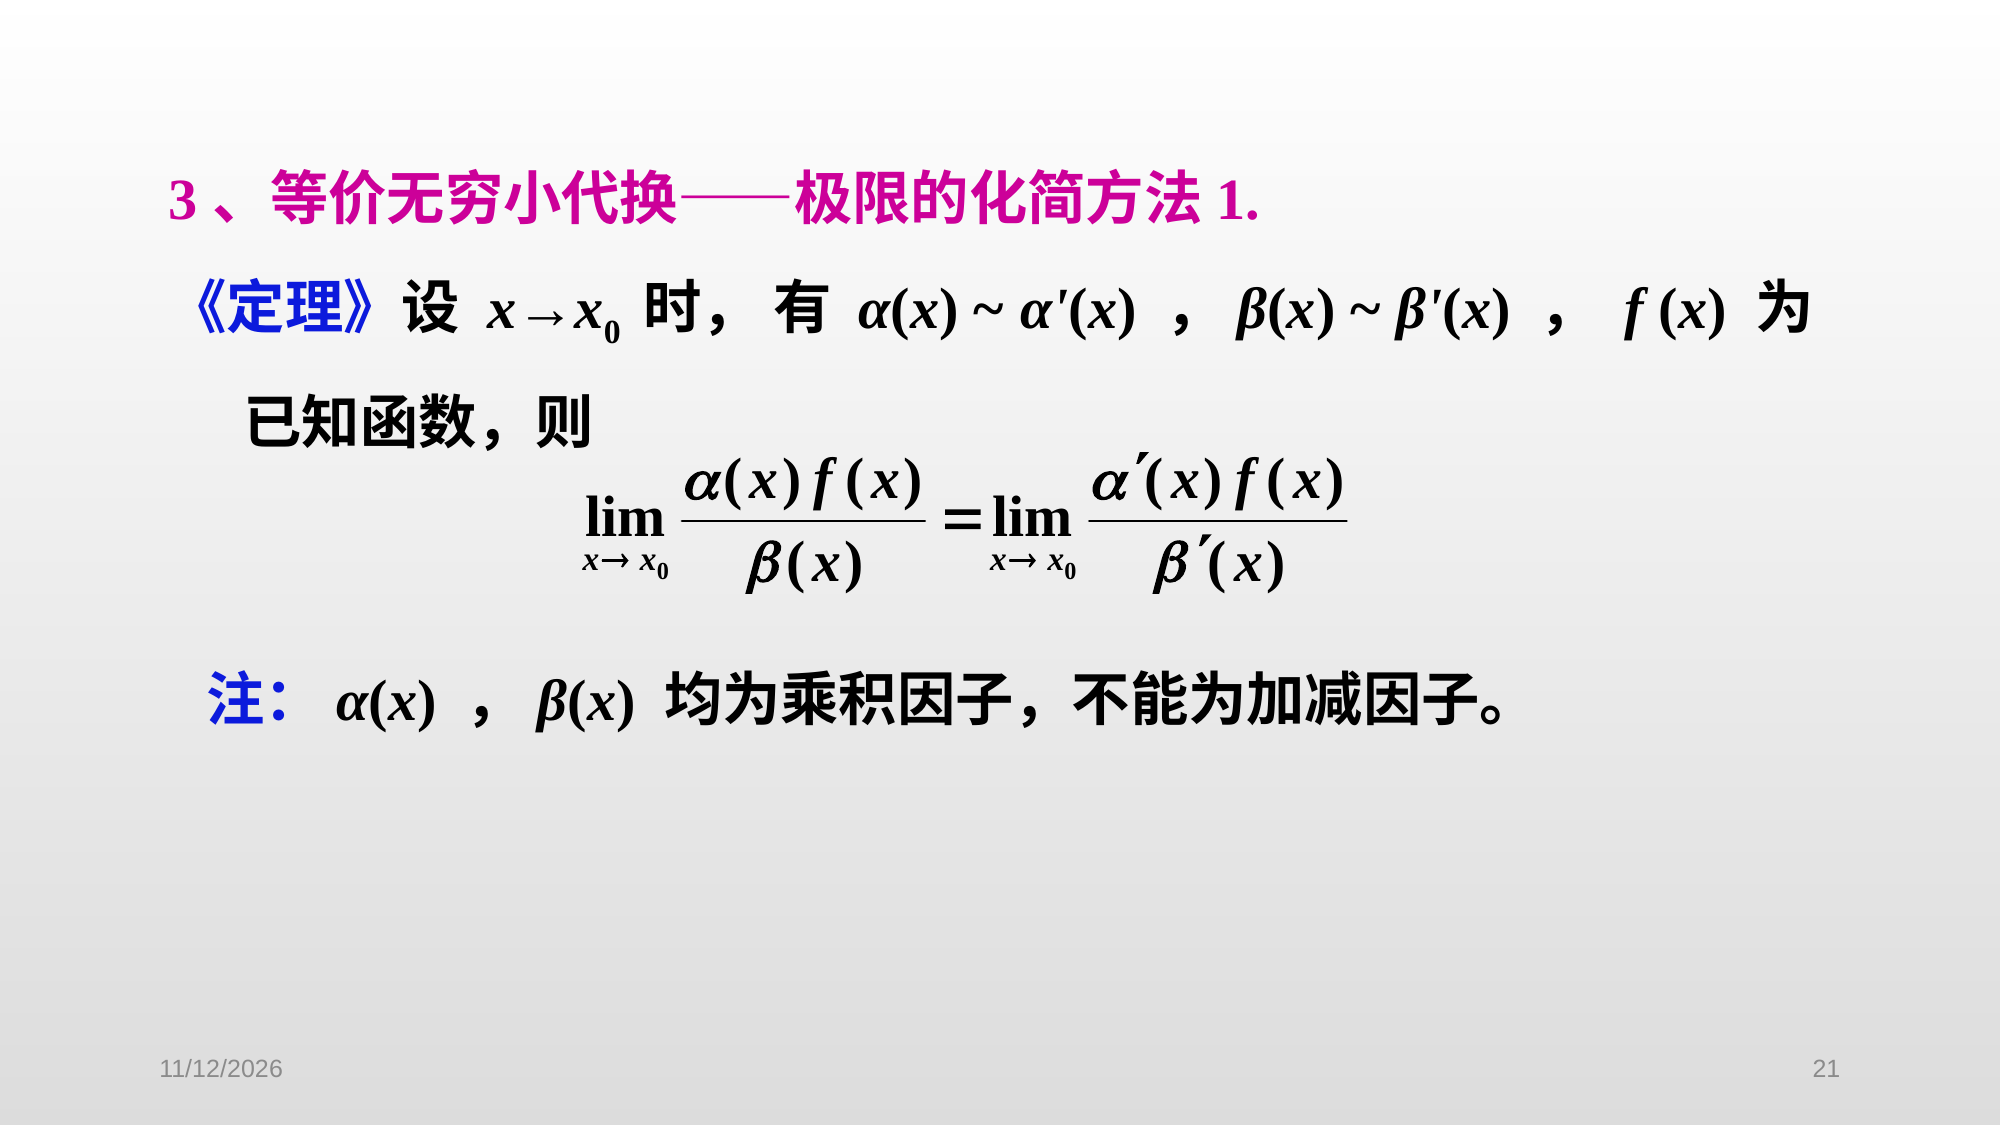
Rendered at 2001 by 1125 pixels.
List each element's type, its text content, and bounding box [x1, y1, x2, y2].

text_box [153, 118, 1856, 605]
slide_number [144, 1041, 588, 1094]
text_box 注：α(x) ，β(x) 均为乘积因子，不能为加减因子。 [191, 619, 1856, 740]
slide_number 21 [1412, 1041, 1856, 1094]
